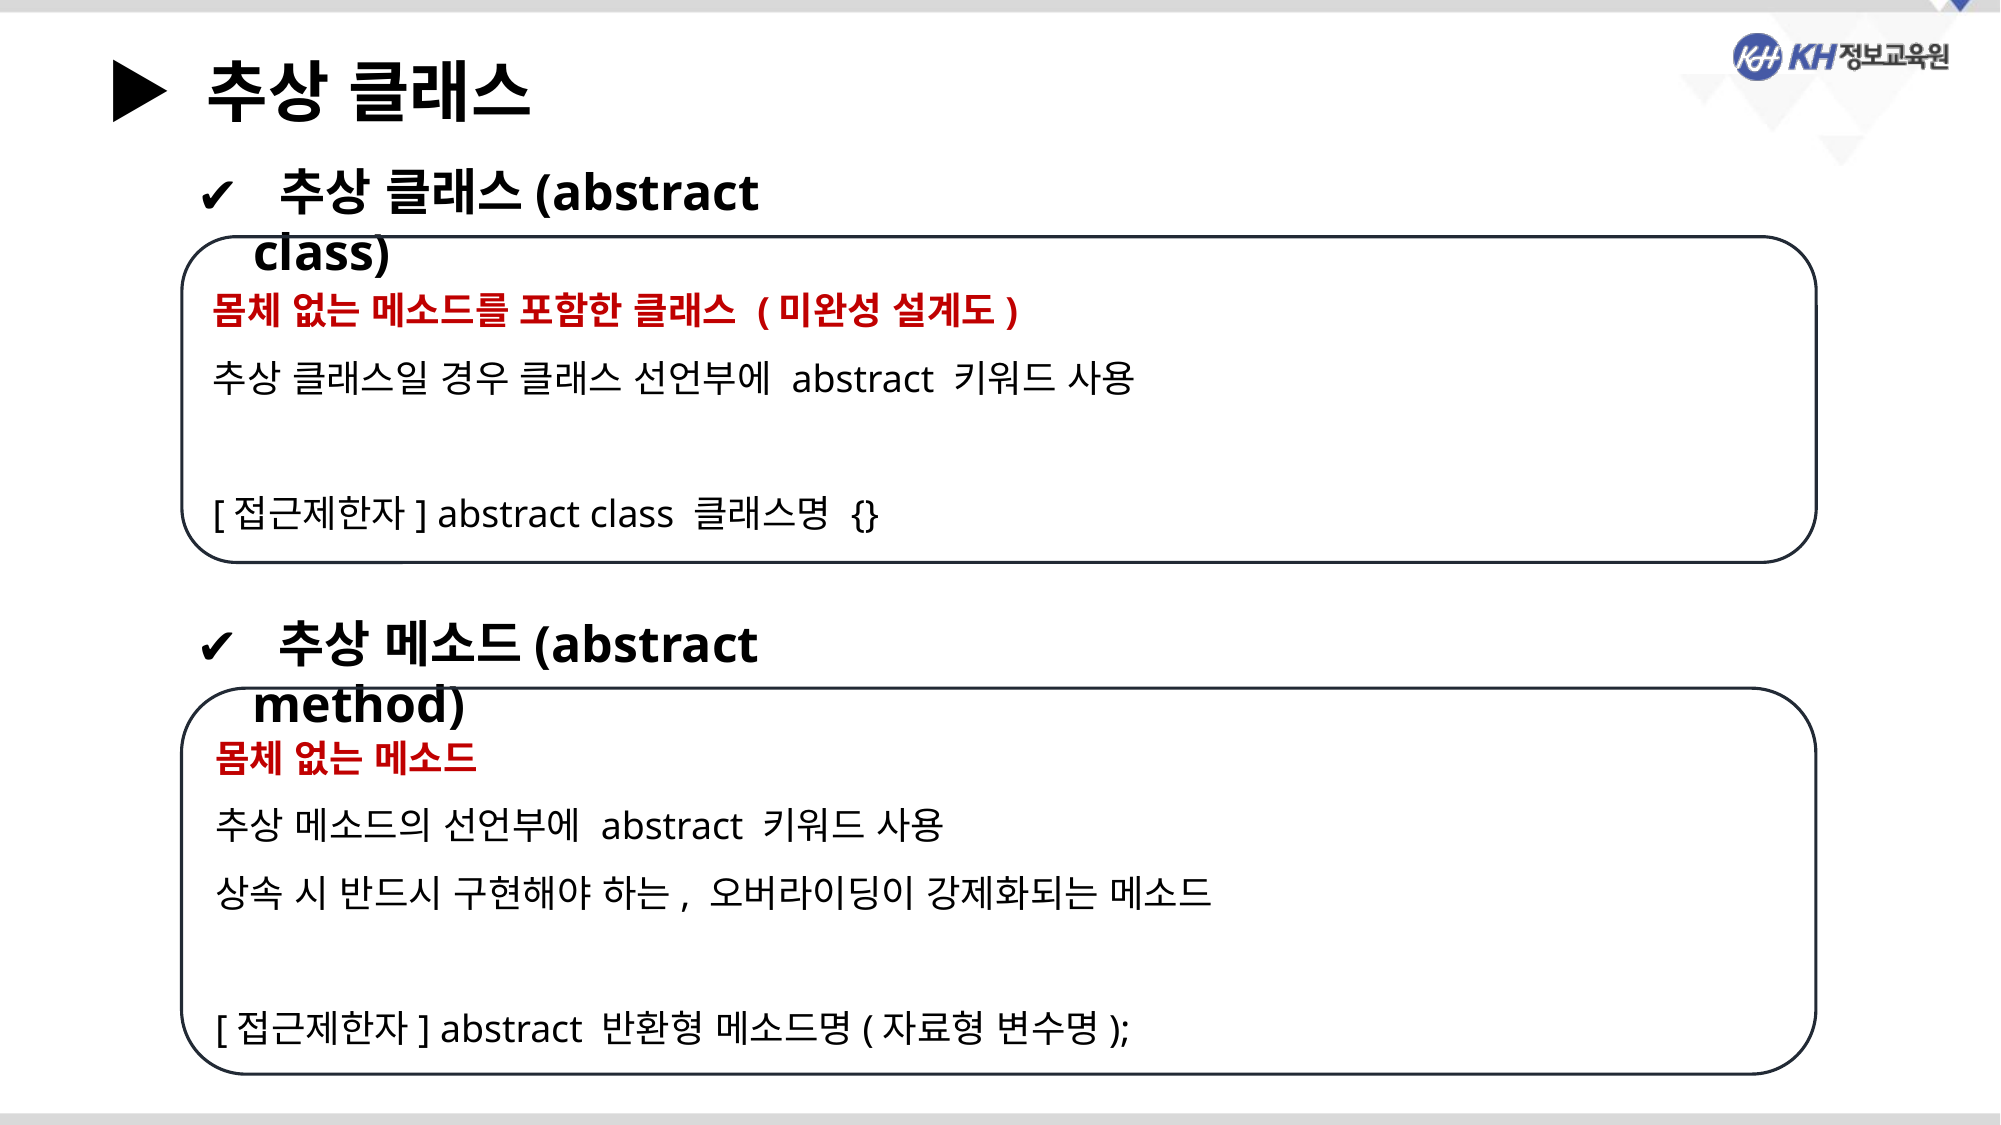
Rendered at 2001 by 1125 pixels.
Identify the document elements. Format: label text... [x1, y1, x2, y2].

text_box 몸체 없는 메소드 추상 메소드의 선언부에 abstract 키워드 사용 상속 시 반드시 구현해야 하는, 오버라이딩이 강제화되는 메소드 [접근제한자] abstract 반환형 메소드명(자료형 변수명); [181, 688, 1816, 1075]
text_box ▶ 추상 클래스 [90, 42, 1980, 138]
text_box 추상 클래스(abstract class) [181, 153, 918, 287]
text_box 추상 메소드(abstract method) [181, 604, 992, 740]
text_box 몸체 없는 메소드를 포함한 클래스 (미완성 설계도) 추상 클래스일 경우 클래스 선언부에 abstract 키워드 사용 [접근제한자] abstract class 클래스명 {} [181, 236, 1817, 563]
picture [0, 0, 2001, 1113]
